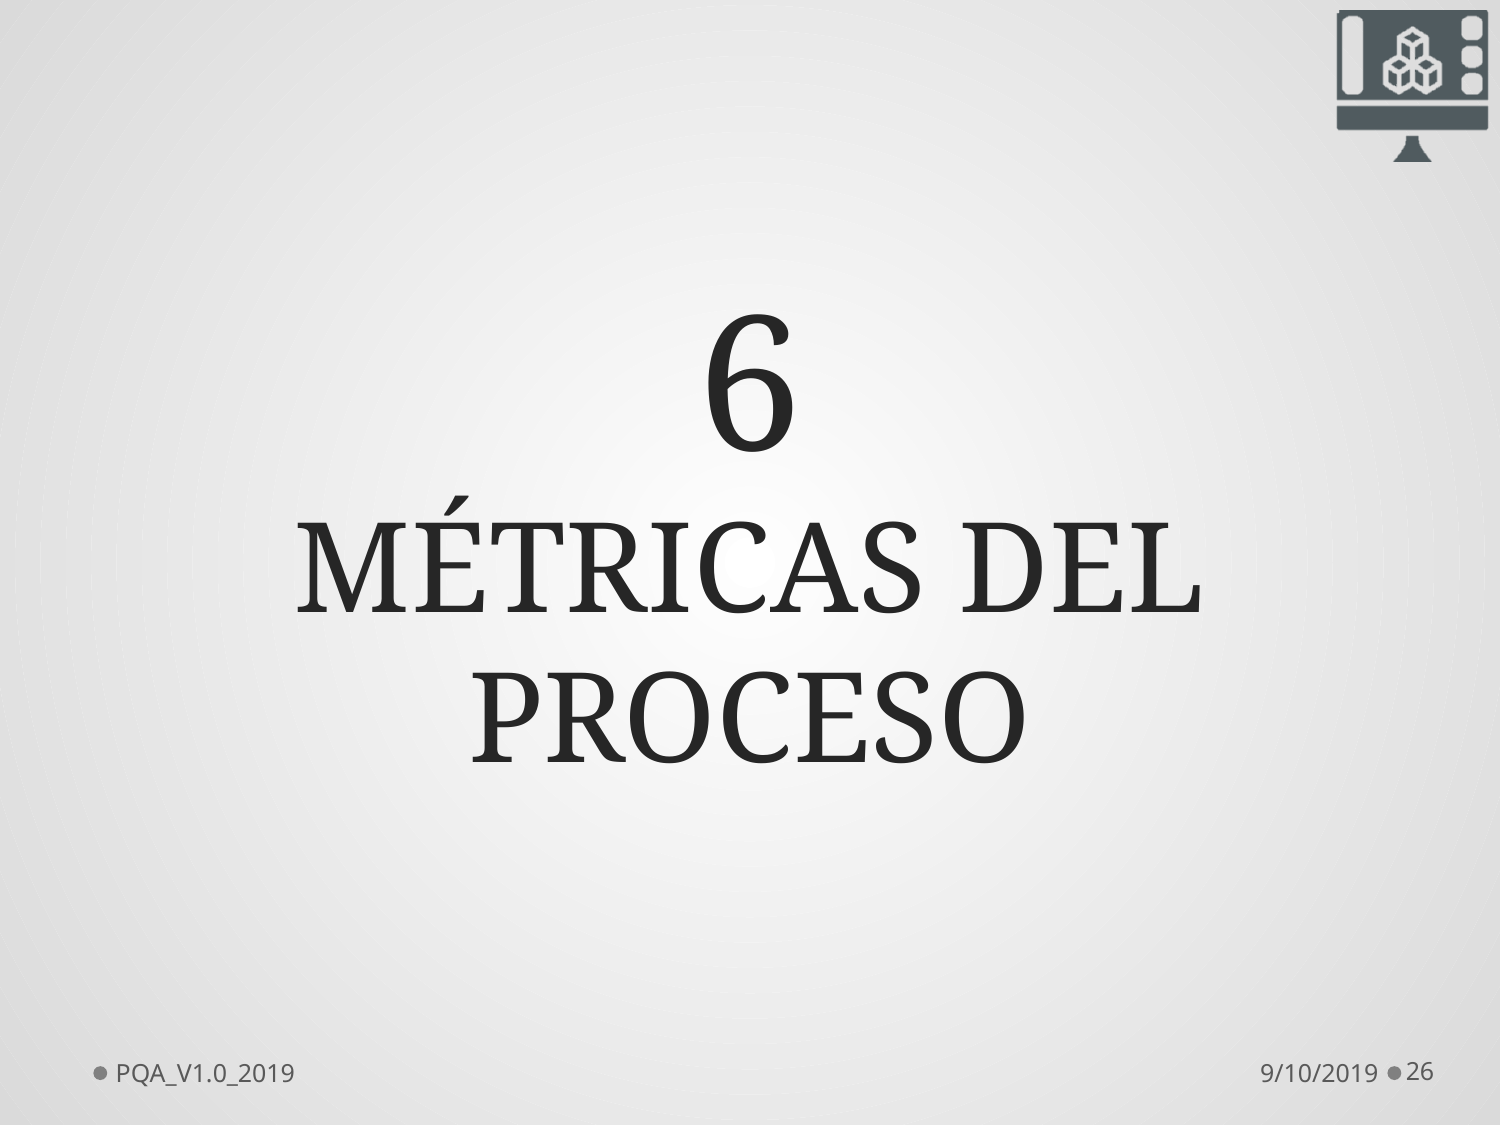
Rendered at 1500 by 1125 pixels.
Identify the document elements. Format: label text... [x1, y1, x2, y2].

picture [1333, 10, 1500, 163]
slide_number 26 [1401, 1042, 1494, 1103]
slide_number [1043, 1042, 1386, 1103]
subtitle 6 MÉTRICAS DEL PROCESO [0, 255, 1500, 823]
footer PQA_V1.0_2019 [108, 1042, 703, 1103]
